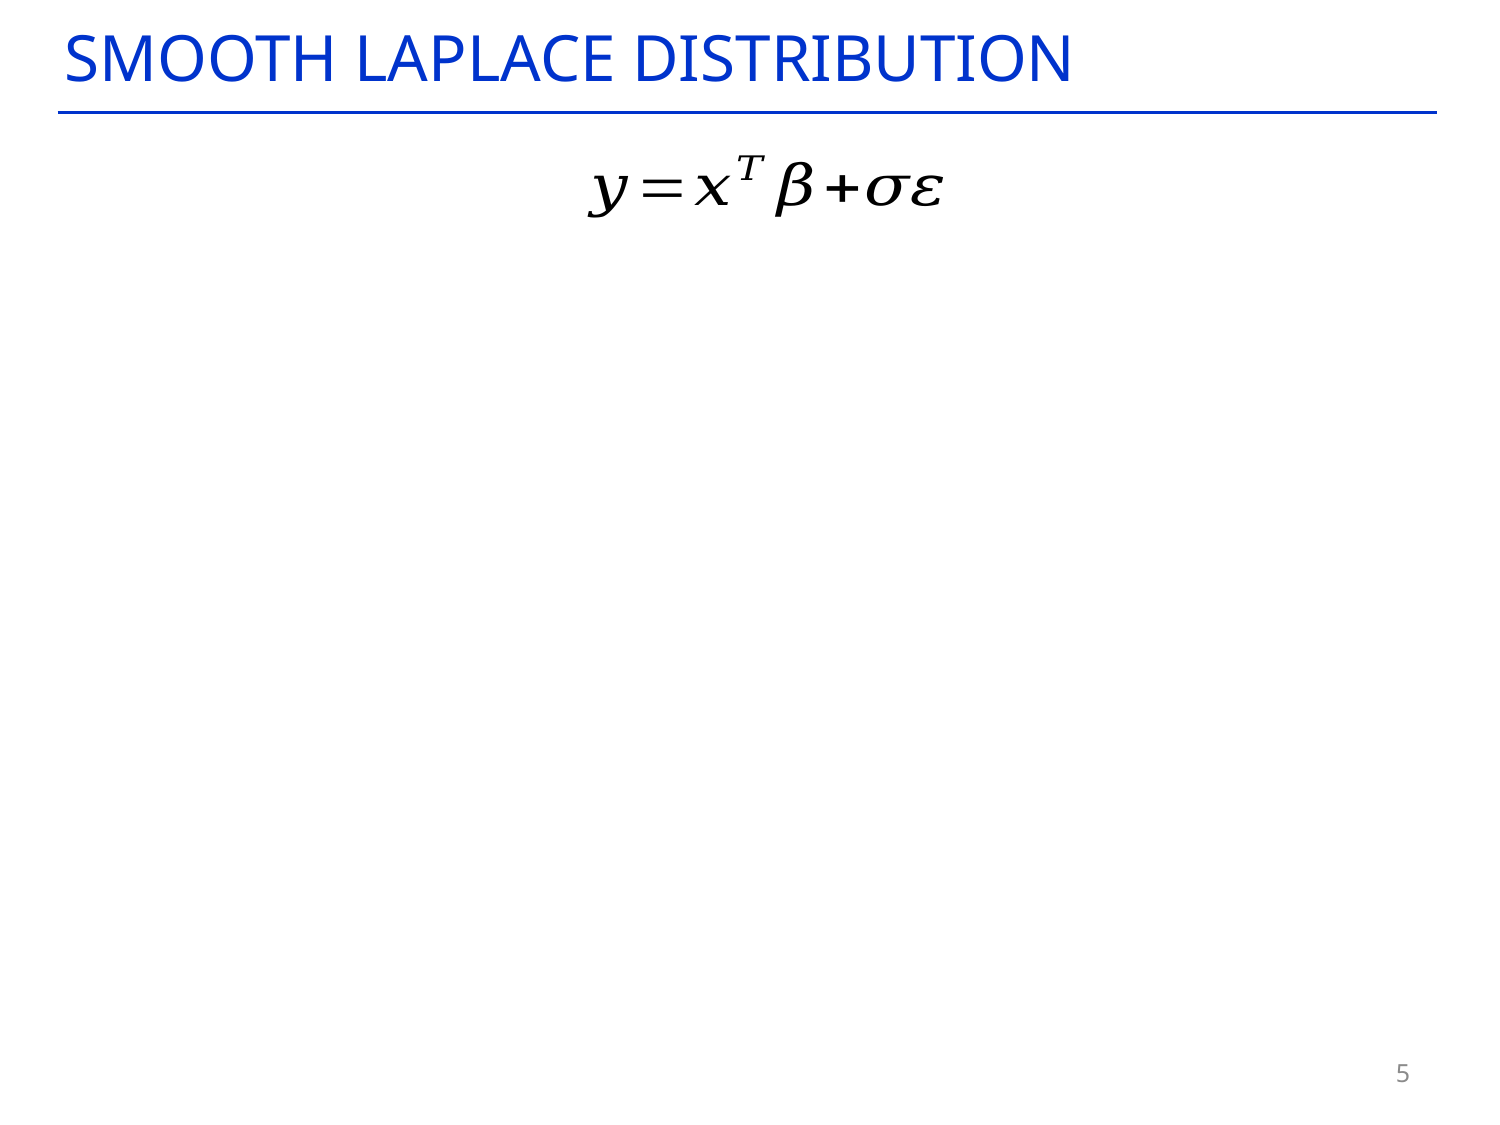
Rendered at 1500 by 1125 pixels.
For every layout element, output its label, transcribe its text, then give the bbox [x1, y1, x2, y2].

title SMOOTH LAPLACE DISTRIBUTION [49, 9, 1438, 102]
slide_number 5 [1074, 1042, 1425, 1103]
